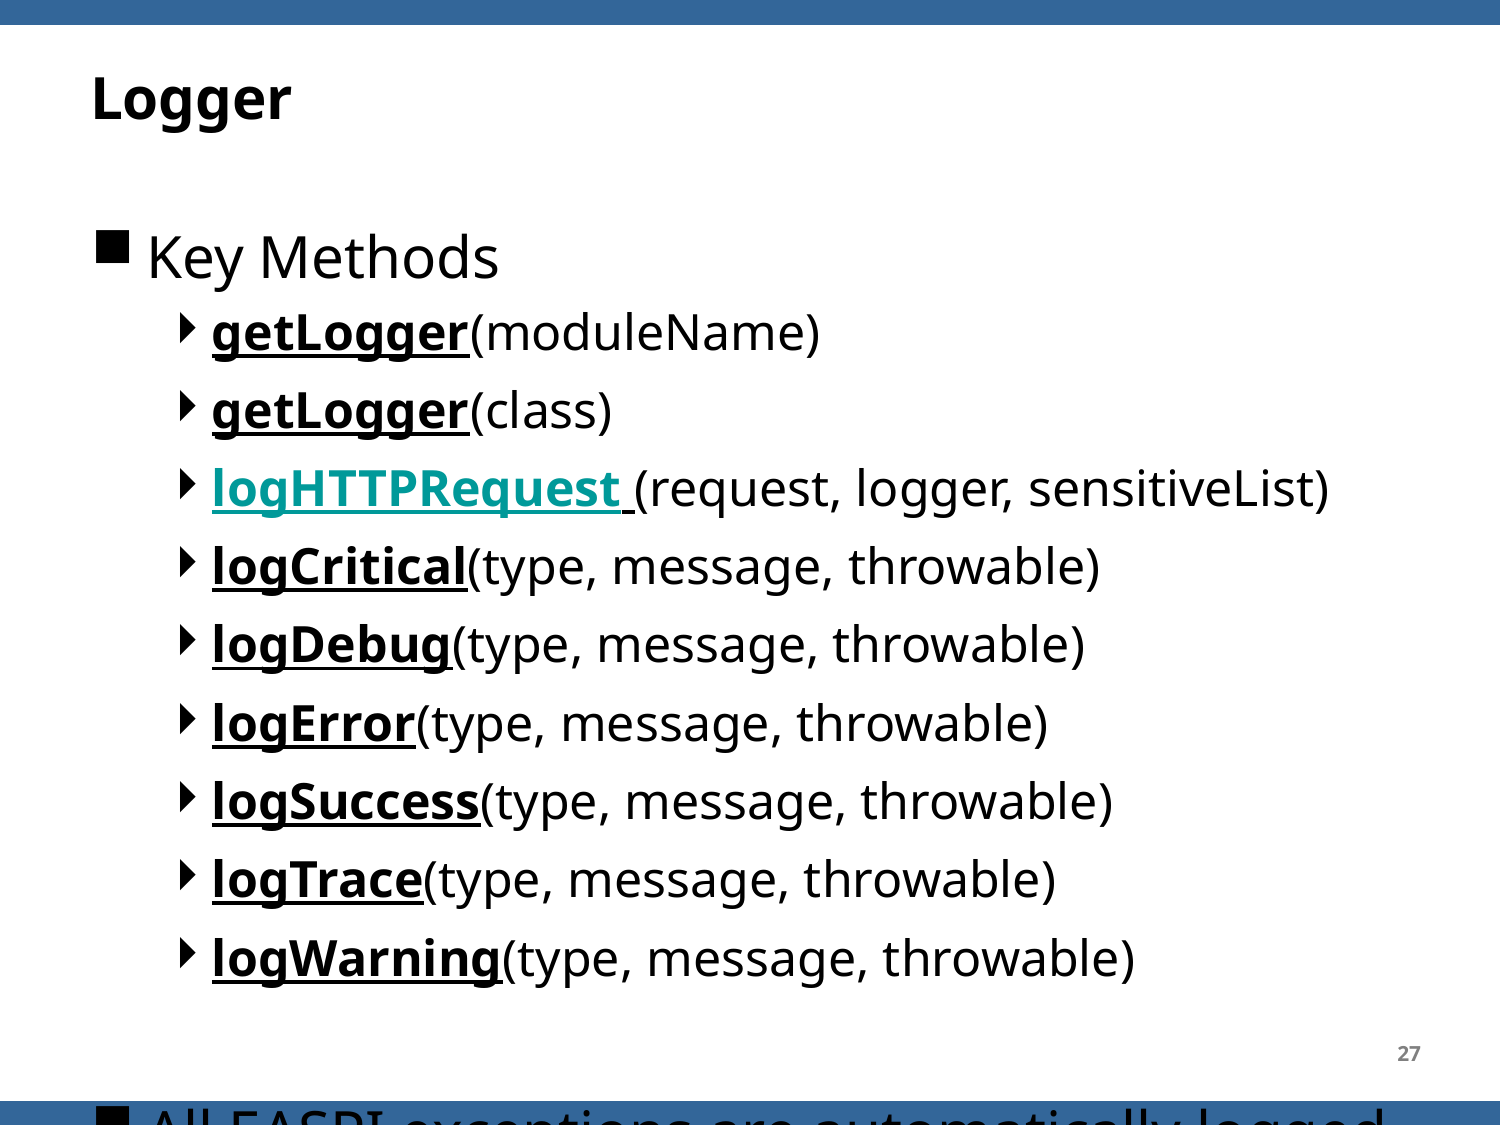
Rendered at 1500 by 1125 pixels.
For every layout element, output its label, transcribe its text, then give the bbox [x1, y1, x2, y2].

title Logger [74, 30, 1426, 162]
list Key Methods getLogger(moduleName) getLogger(class) logHTTPRequest (request, logger, sensitiveList) logCritical(type, message, throwable) logDebug(type, message, throwable) logError(type, message, throwable) logSuccess(type, message, throwable) logTrace(type, message, throwable) logWarning(type, message, throwable) All EASPI exceptions are automatically logged [74, 212, 1426, 1006]
slide_number 27 [1376, 1032, 1443, 1071]
